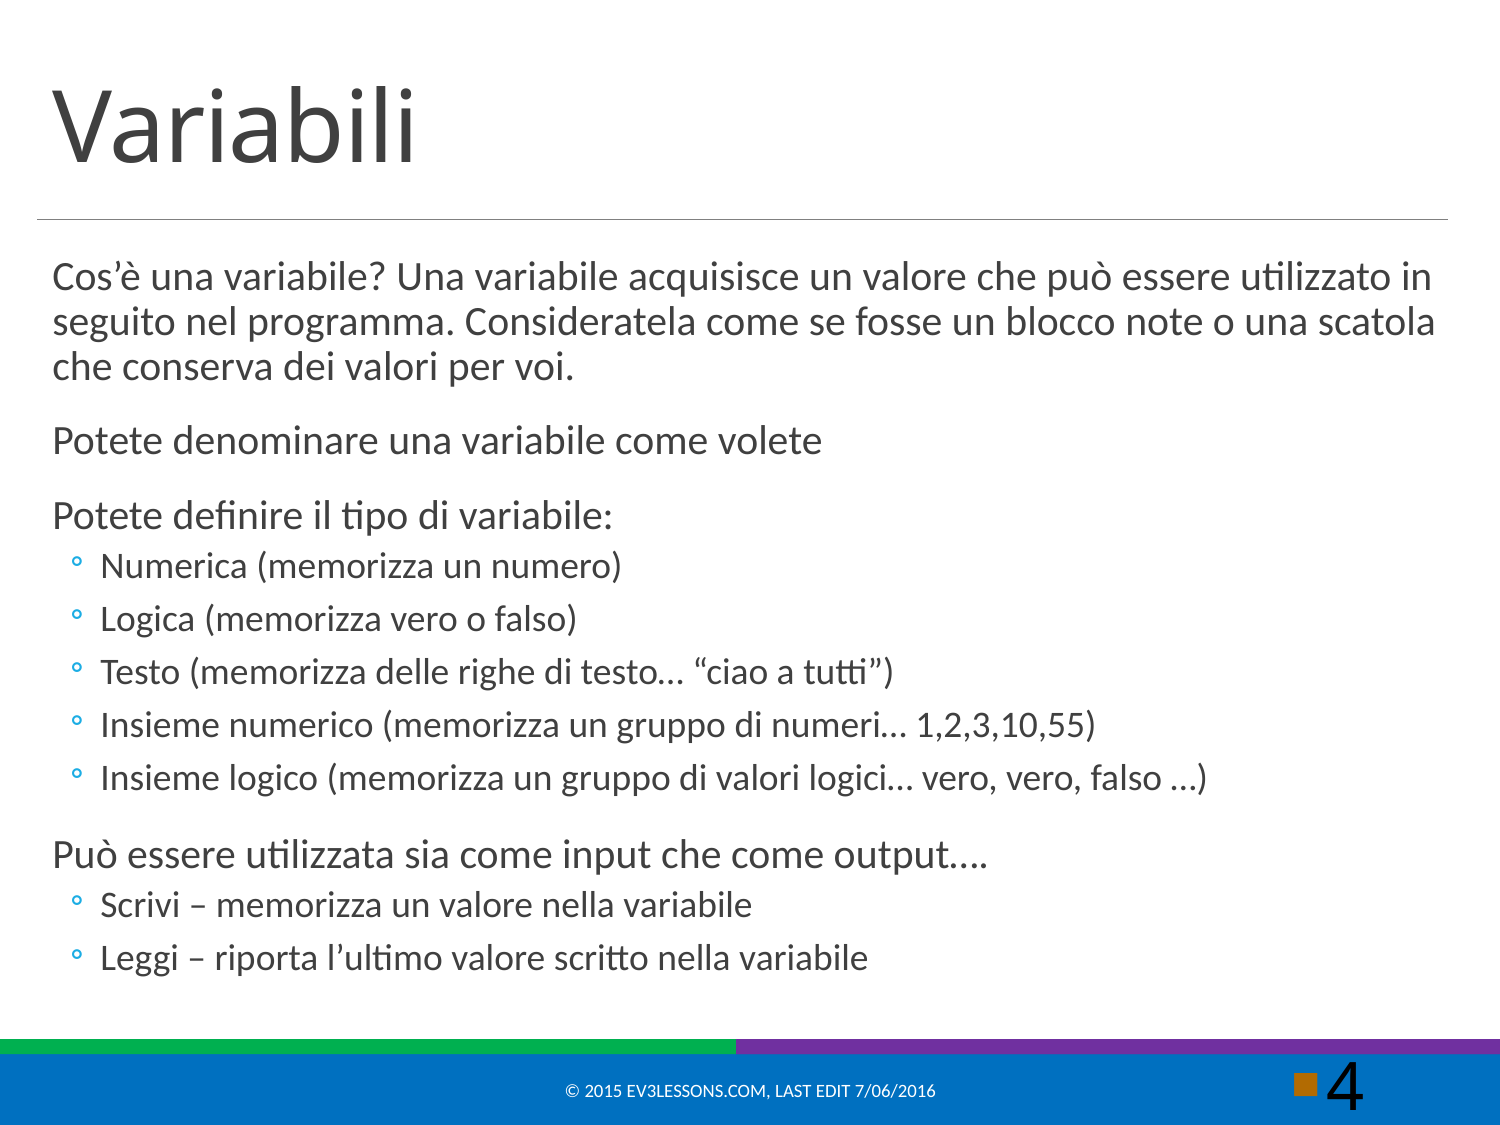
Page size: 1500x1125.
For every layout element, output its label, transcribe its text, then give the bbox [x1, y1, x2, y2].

title Variabili [37, 47, 1448, 191]
slide_number 4 [1218, 1059, 1380, 1120]
footer © 2015 EV3Lessons.com, Last edit 7/06/2016 [453, 1059, 1047, 1120]
list Cos’è una variabile? Una variabile acquisisce un valore che può essere utilizzato in seguito nel programma. Consideratela come se fosse un blocco note o una scatola che conserva dei valori per voi. Potete denominare una variabile come volete Potete definire il tipo di variabile: Numerica (memorizza un numero) Logica (memorizza vero o falso) Testo (memorizza delle righe di testo… “ciao a tutti”) Insieme numerico (memorizza un gruppo di numeri… 1,2,3,10,55) Insieme logico (memorizza un gruppo di valori logici… vero, vero, falso …) Può essere utilizzata sia come input che come output…. Scrivi – memorizza un valore nella variabile Leggi – riporta l’ultimo valore scritto nella variabile [37, 246, 1448, 1011]
